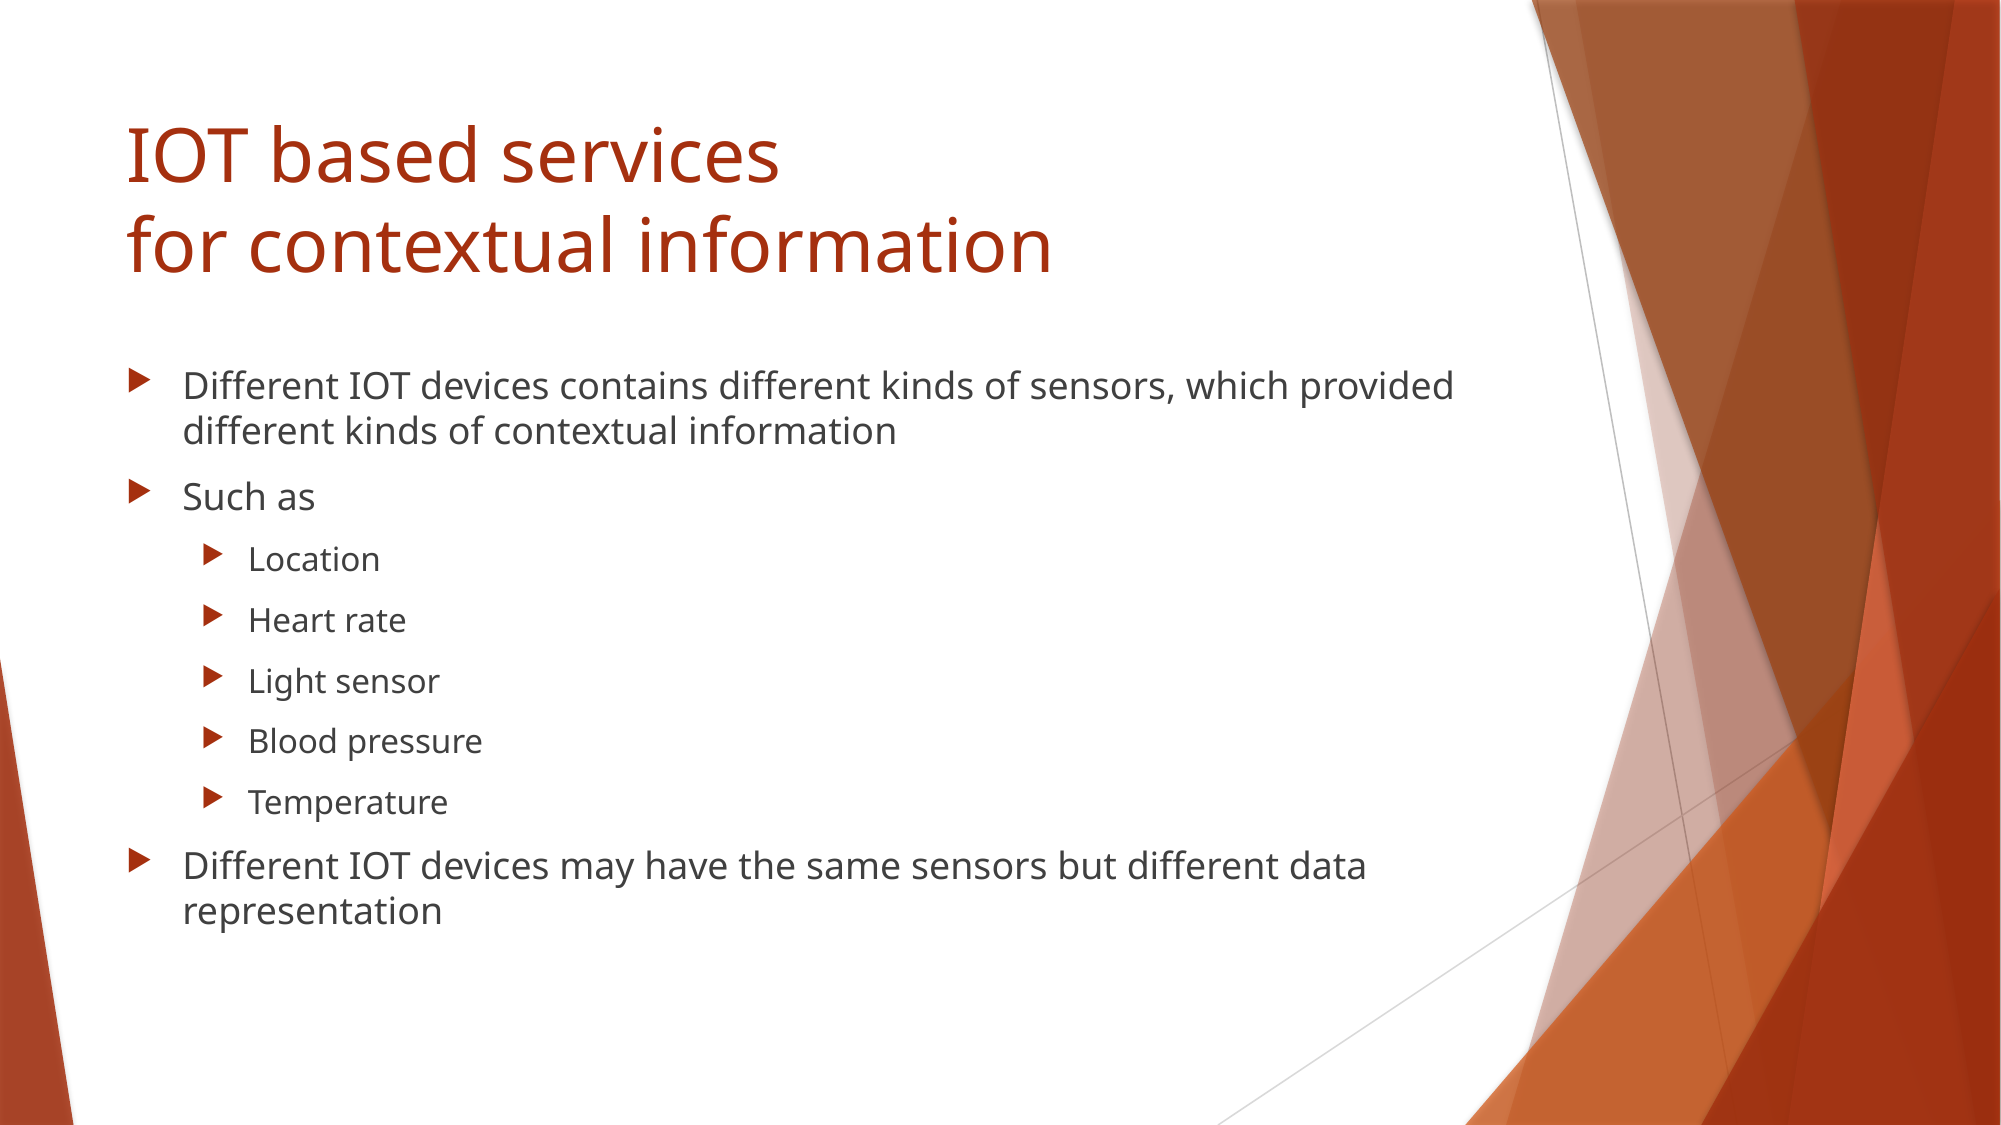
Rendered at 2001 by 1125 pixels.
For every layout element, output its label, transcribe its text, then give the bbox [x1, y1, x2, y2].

list Different IOT devices contains different kinds of sensors, which provided different kinds of contextual information Such as Location Heart rate Light sensor Blood pressure Temperature Different IOT devices may have the same sensors but different data representation [111, 354, 1522, 992]
title IOT based services for contextual information [111, 99, 1522, 317]
